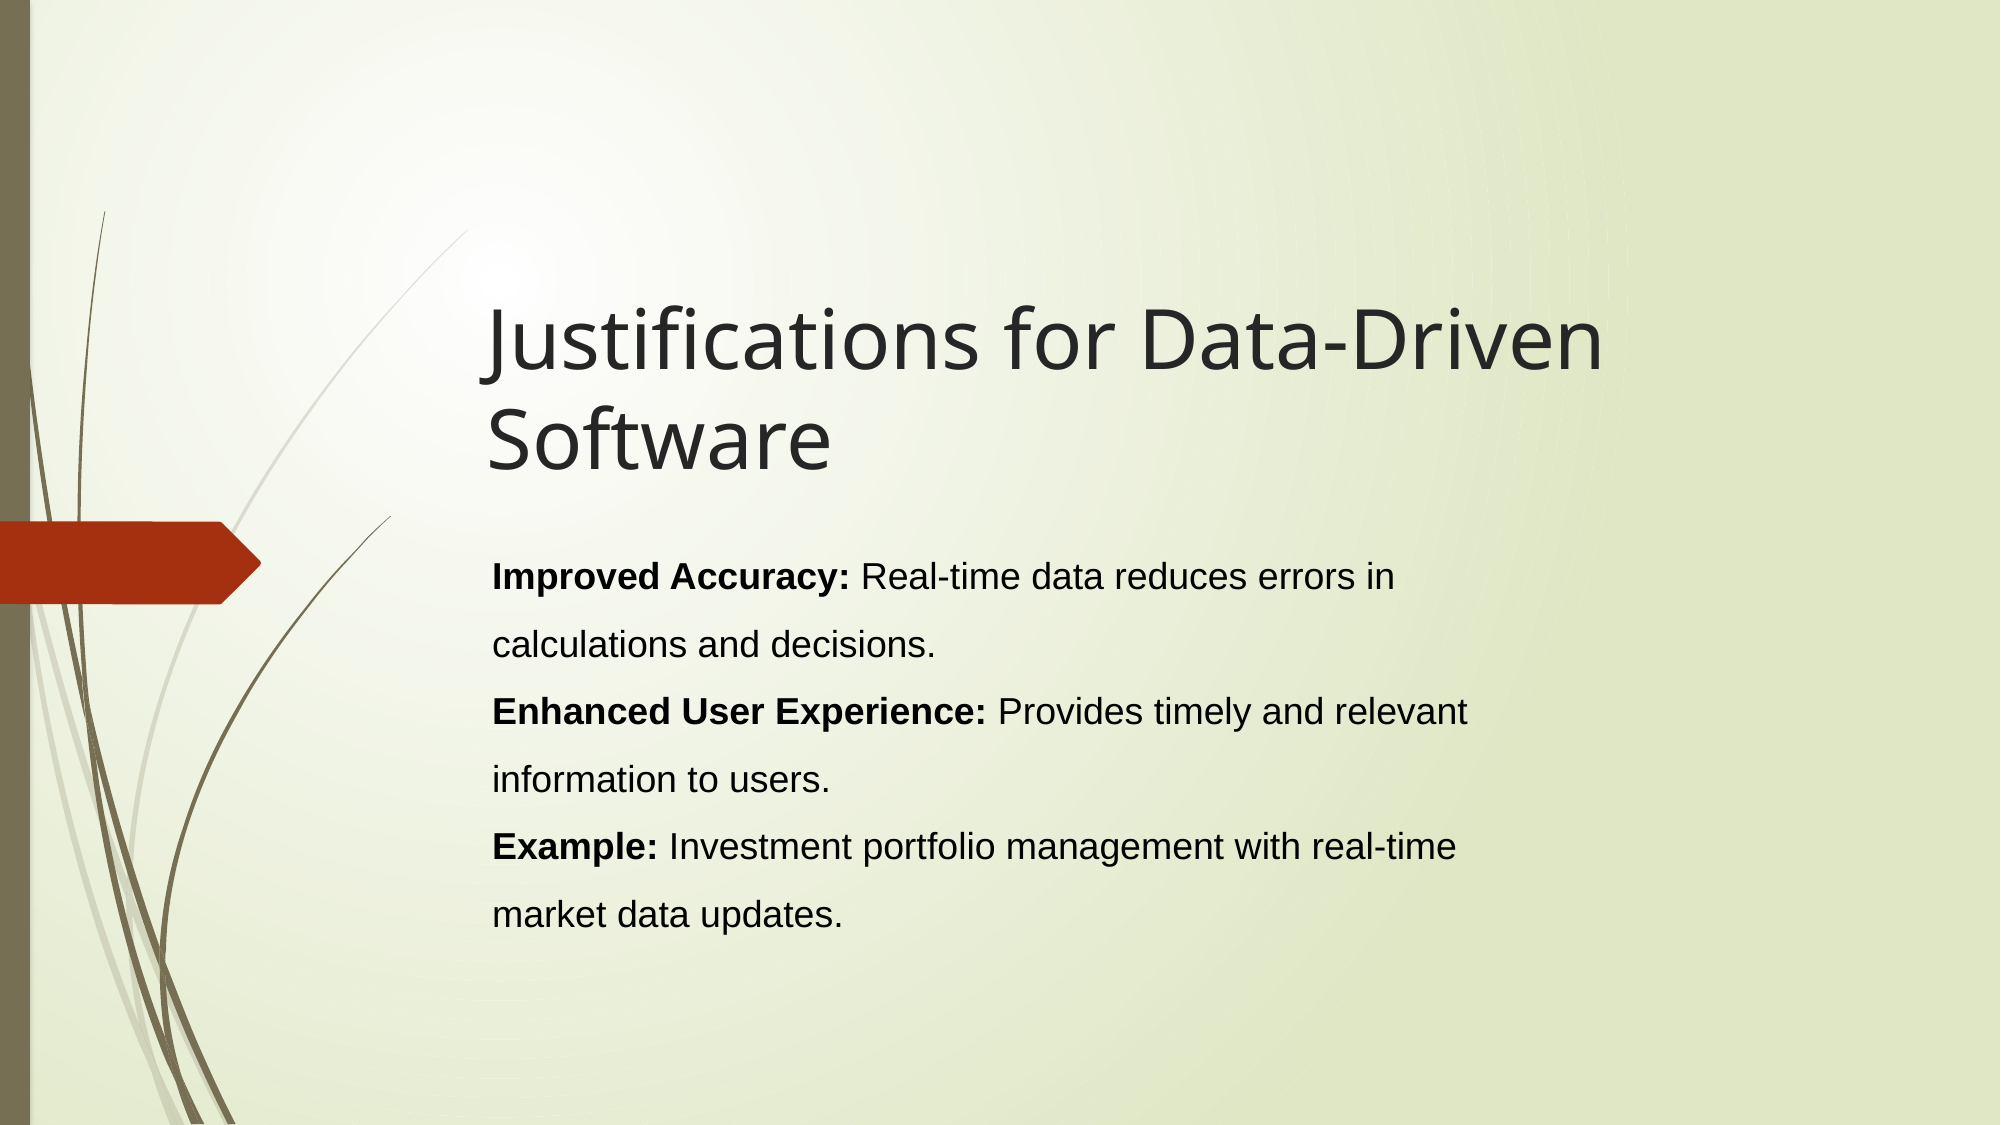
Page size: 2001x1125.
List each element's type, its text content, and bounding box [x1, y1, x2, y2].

title Justifications for Data-Driven Software [471, 252, 1934, 494]
list Improved Accuracy: Real-time data reduces errors in calculations and decisions. Enhanced User Experience: Provides timely and relevant information to users. Example: Investment portfolio management with real-time market data updates. [476, 405, 1597, 1059]
